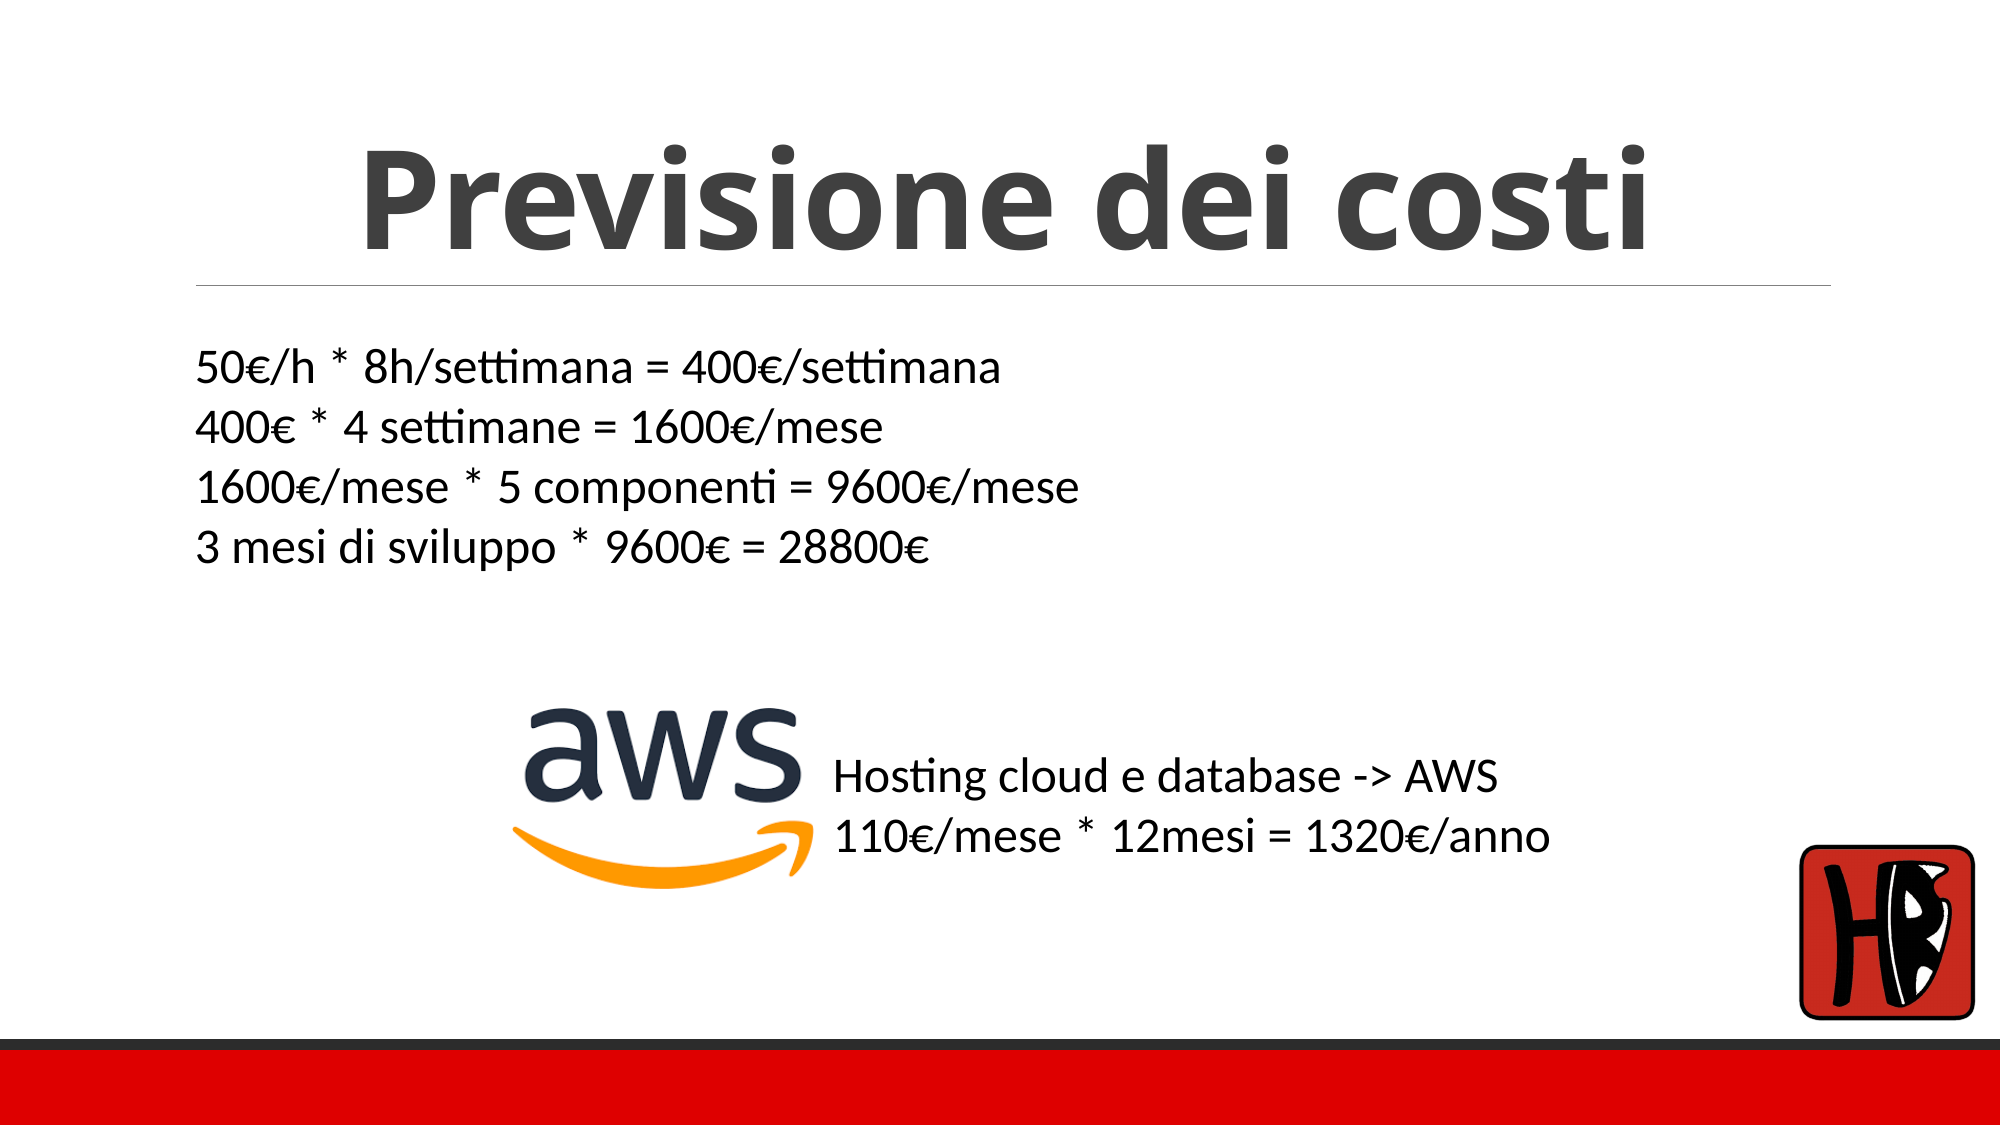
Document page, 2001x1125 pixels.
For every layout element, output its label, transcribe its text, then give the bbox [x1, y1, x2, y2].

text_box 50€/h * 8h/settimana = 400€/settimana 400€ * 4 settimane = 1600€/mese 1600€/mese * 5 componenti = 9600€/mese 3 mesi di sviluppo * 9600€ = 28800€ [180, 326, 1251, 641]
title Previsione dei costi [180, 47, 1830, 285]
picture [1728, 798, 2000, 1069]
picture [511, 707, 816, 891]
text_box Hosting cloud e database -> AWS 110€/mese * 12mesi = 1320€/anno [818, 734, 1567, 915]
